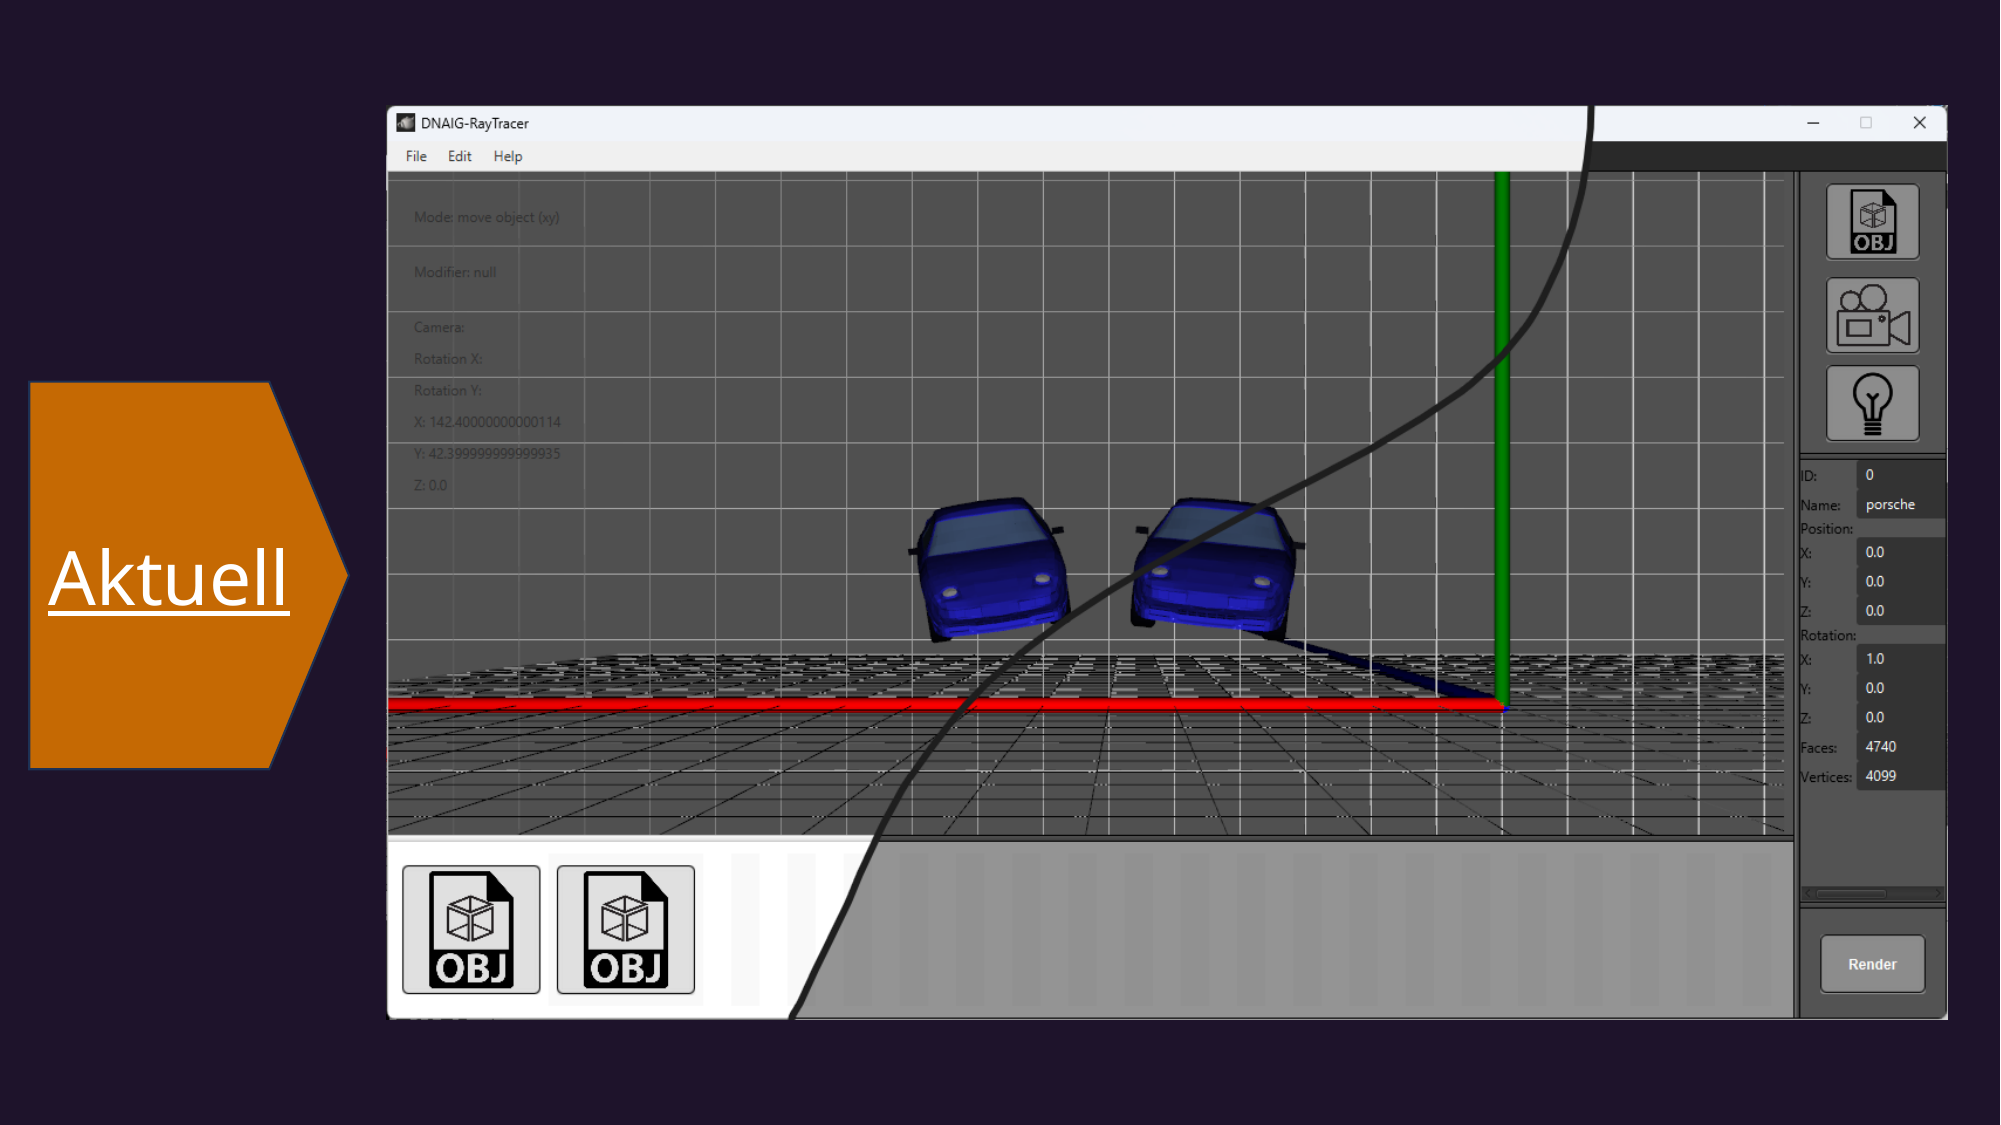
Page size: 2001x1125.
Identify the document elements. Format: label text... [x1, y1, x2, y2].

picture [386, 105, 1948, 1020]
text_box Aktuell [28, 380, 351, 771]
